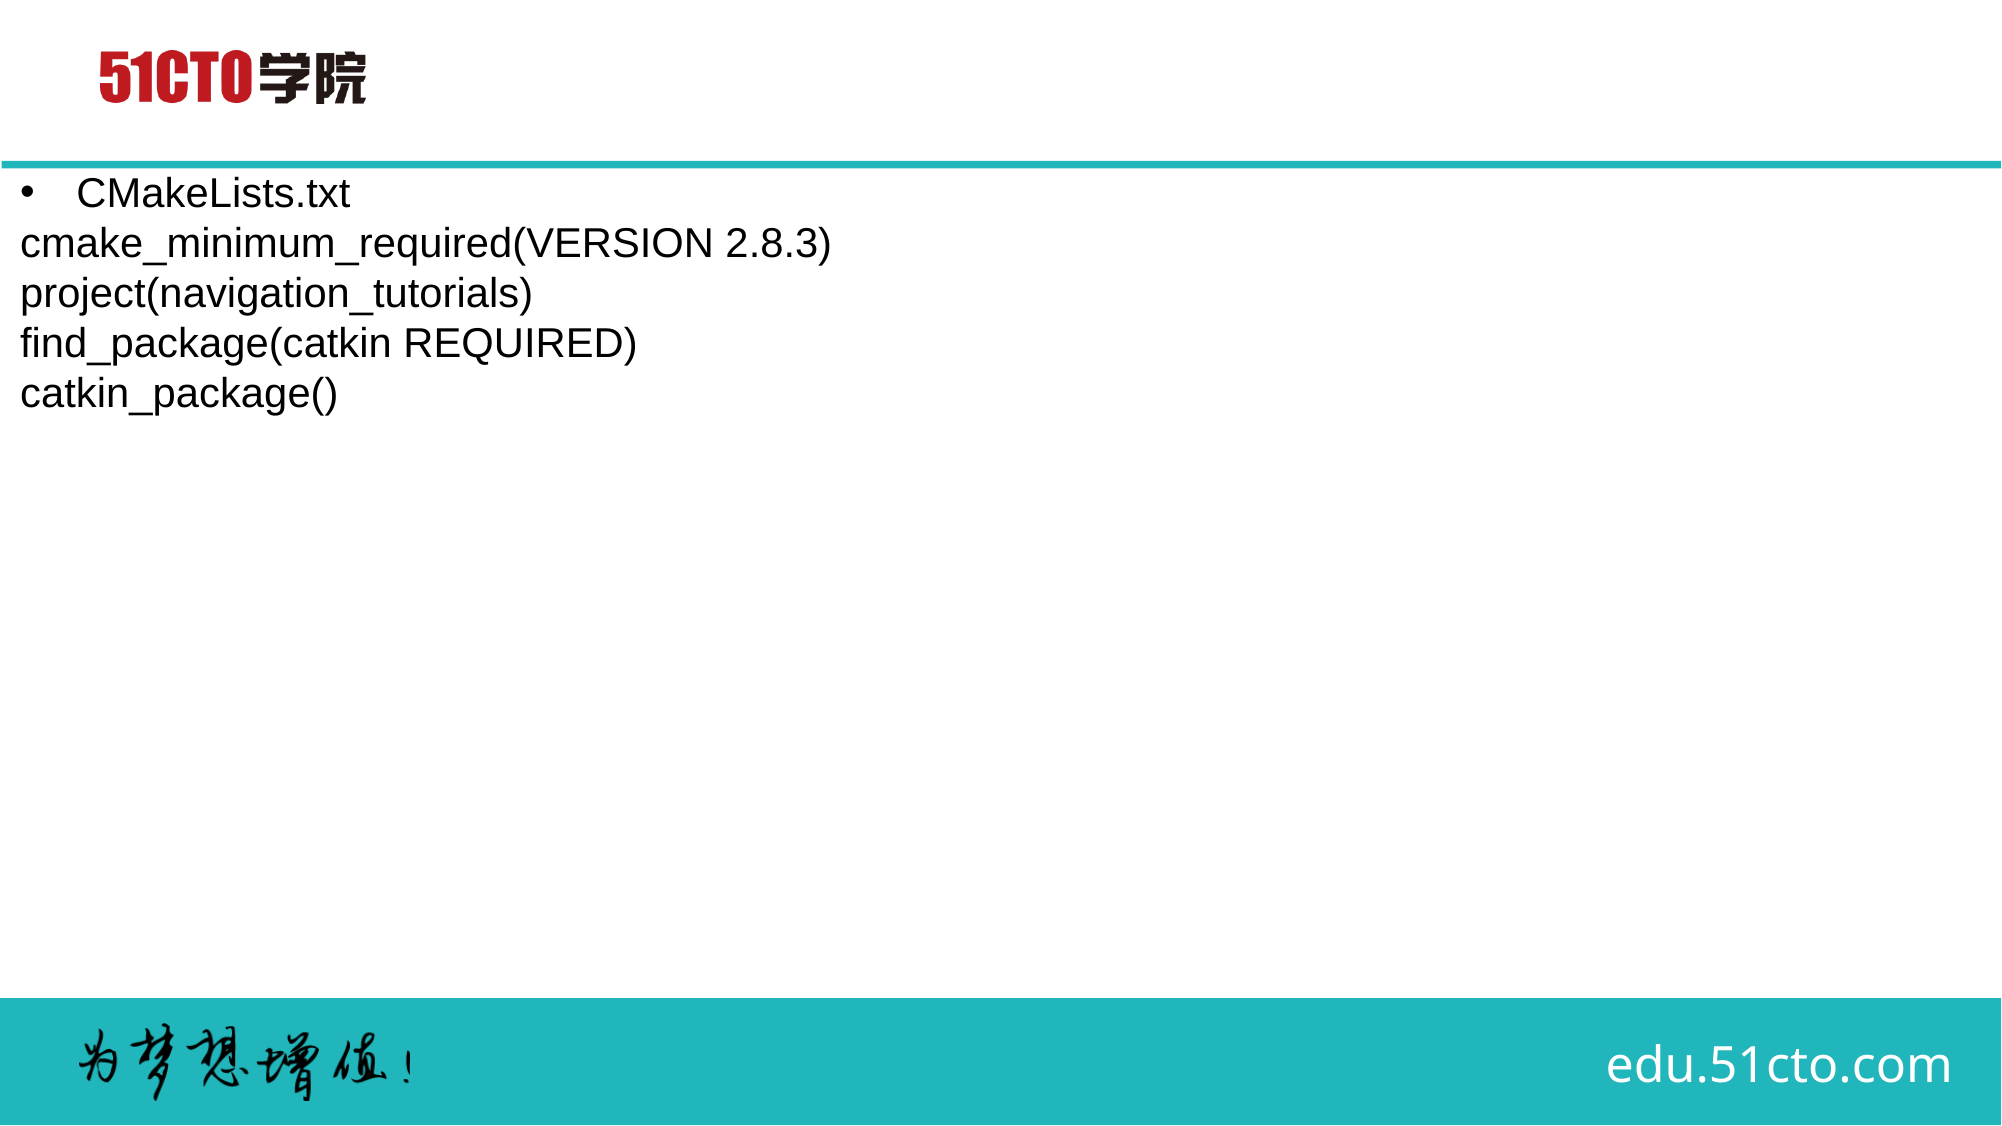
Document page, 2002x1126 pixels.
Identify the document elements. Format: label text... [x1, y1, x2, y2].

text_box CMakeLists.txt cmake_minimum_required(VERSION 2.8.3) project(navigation_tutorials) find_package(catkin REQUIRED) catkin_package() [5, 158, 2001, 474]
picture [79, 1023, 410, 1101]
picture [100, 50, 366, 104]
